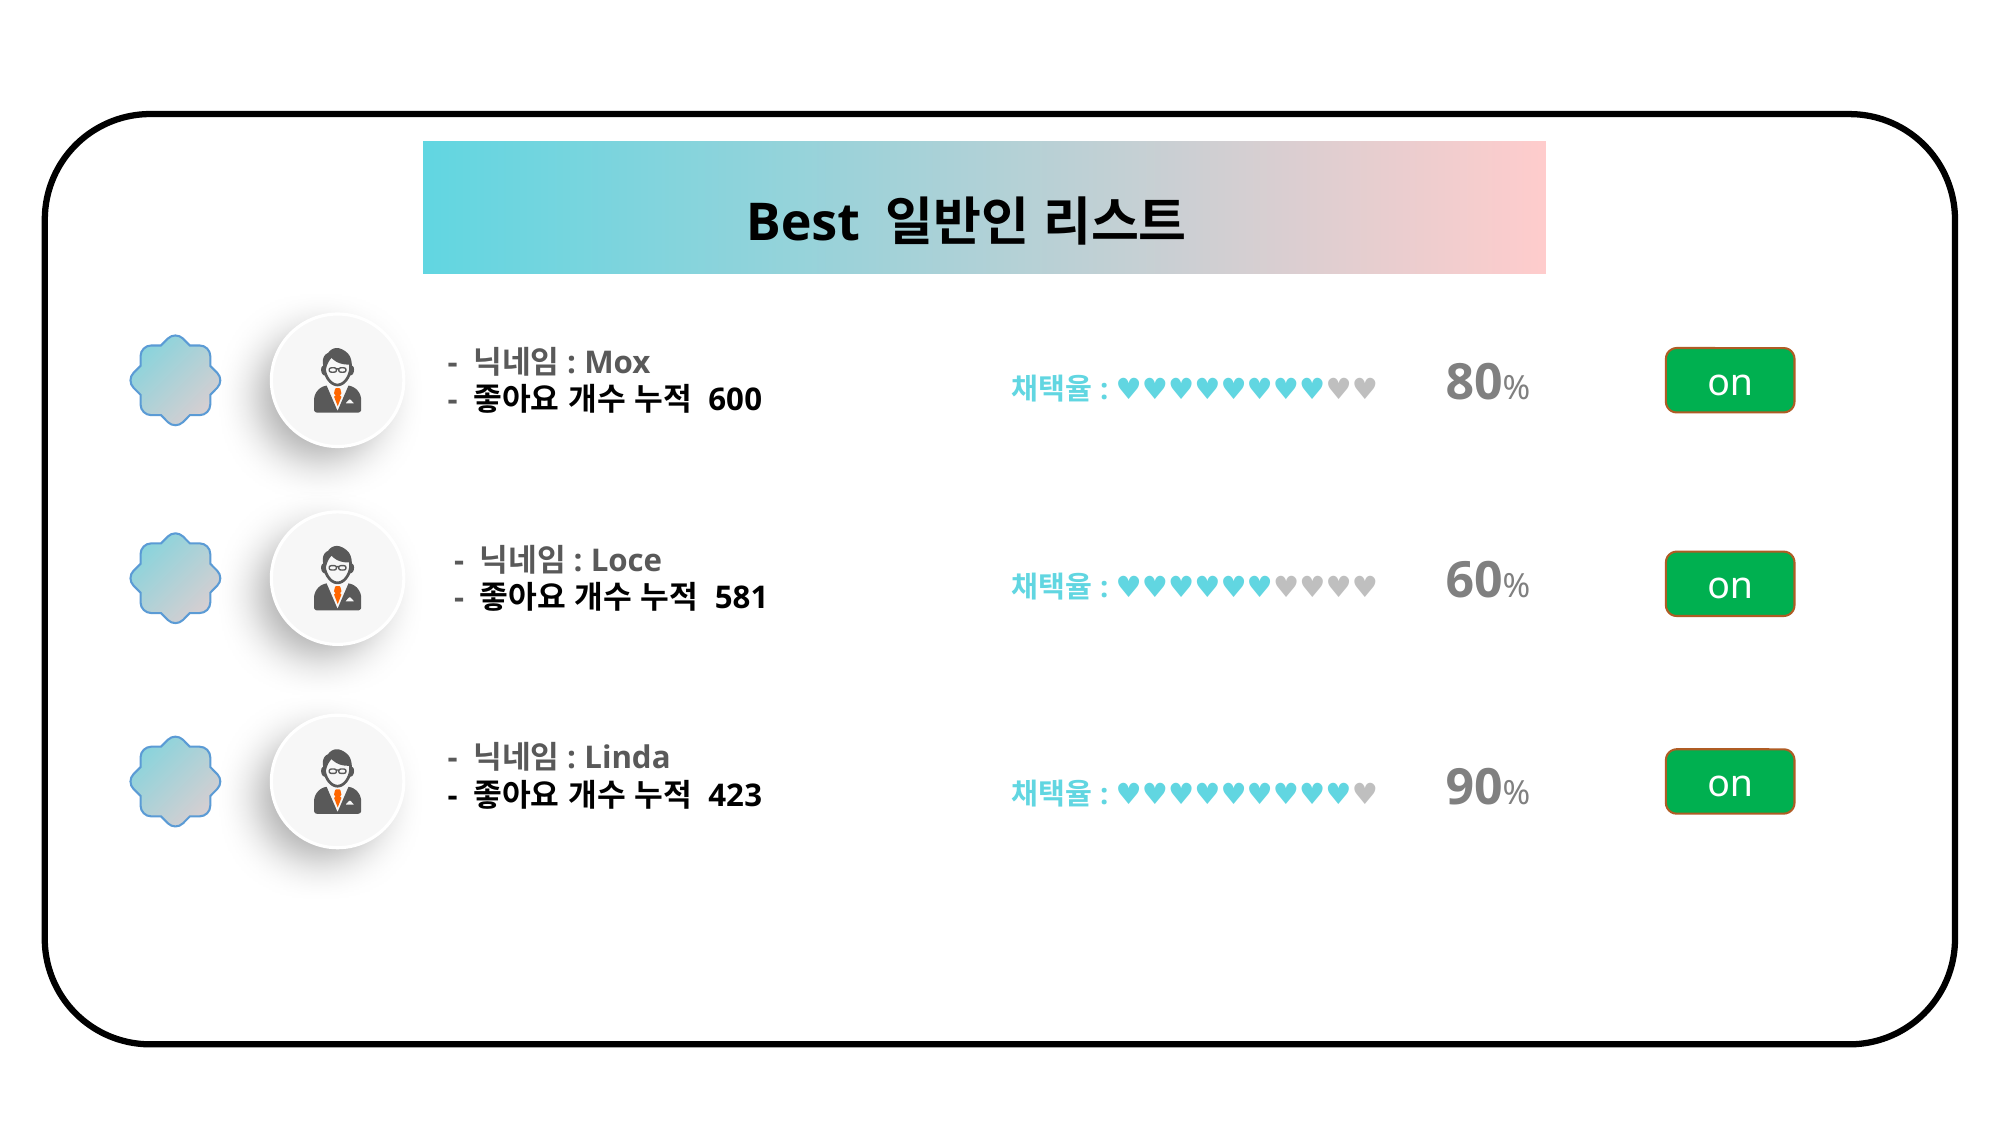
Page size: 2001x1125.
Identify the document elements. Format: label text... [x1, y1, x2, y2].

text_box [422, 141, 1547, 275]
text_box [271, 313, 404, 447]
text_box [271, 511, 404, 645]
text_box on [1664, 346, 1796, 414]
text_box Best 일반인 리스트 [477, 149, 1455, 259]
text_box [271, 715, 404, 848]
text_box [43, 113, 1957, 1046]
